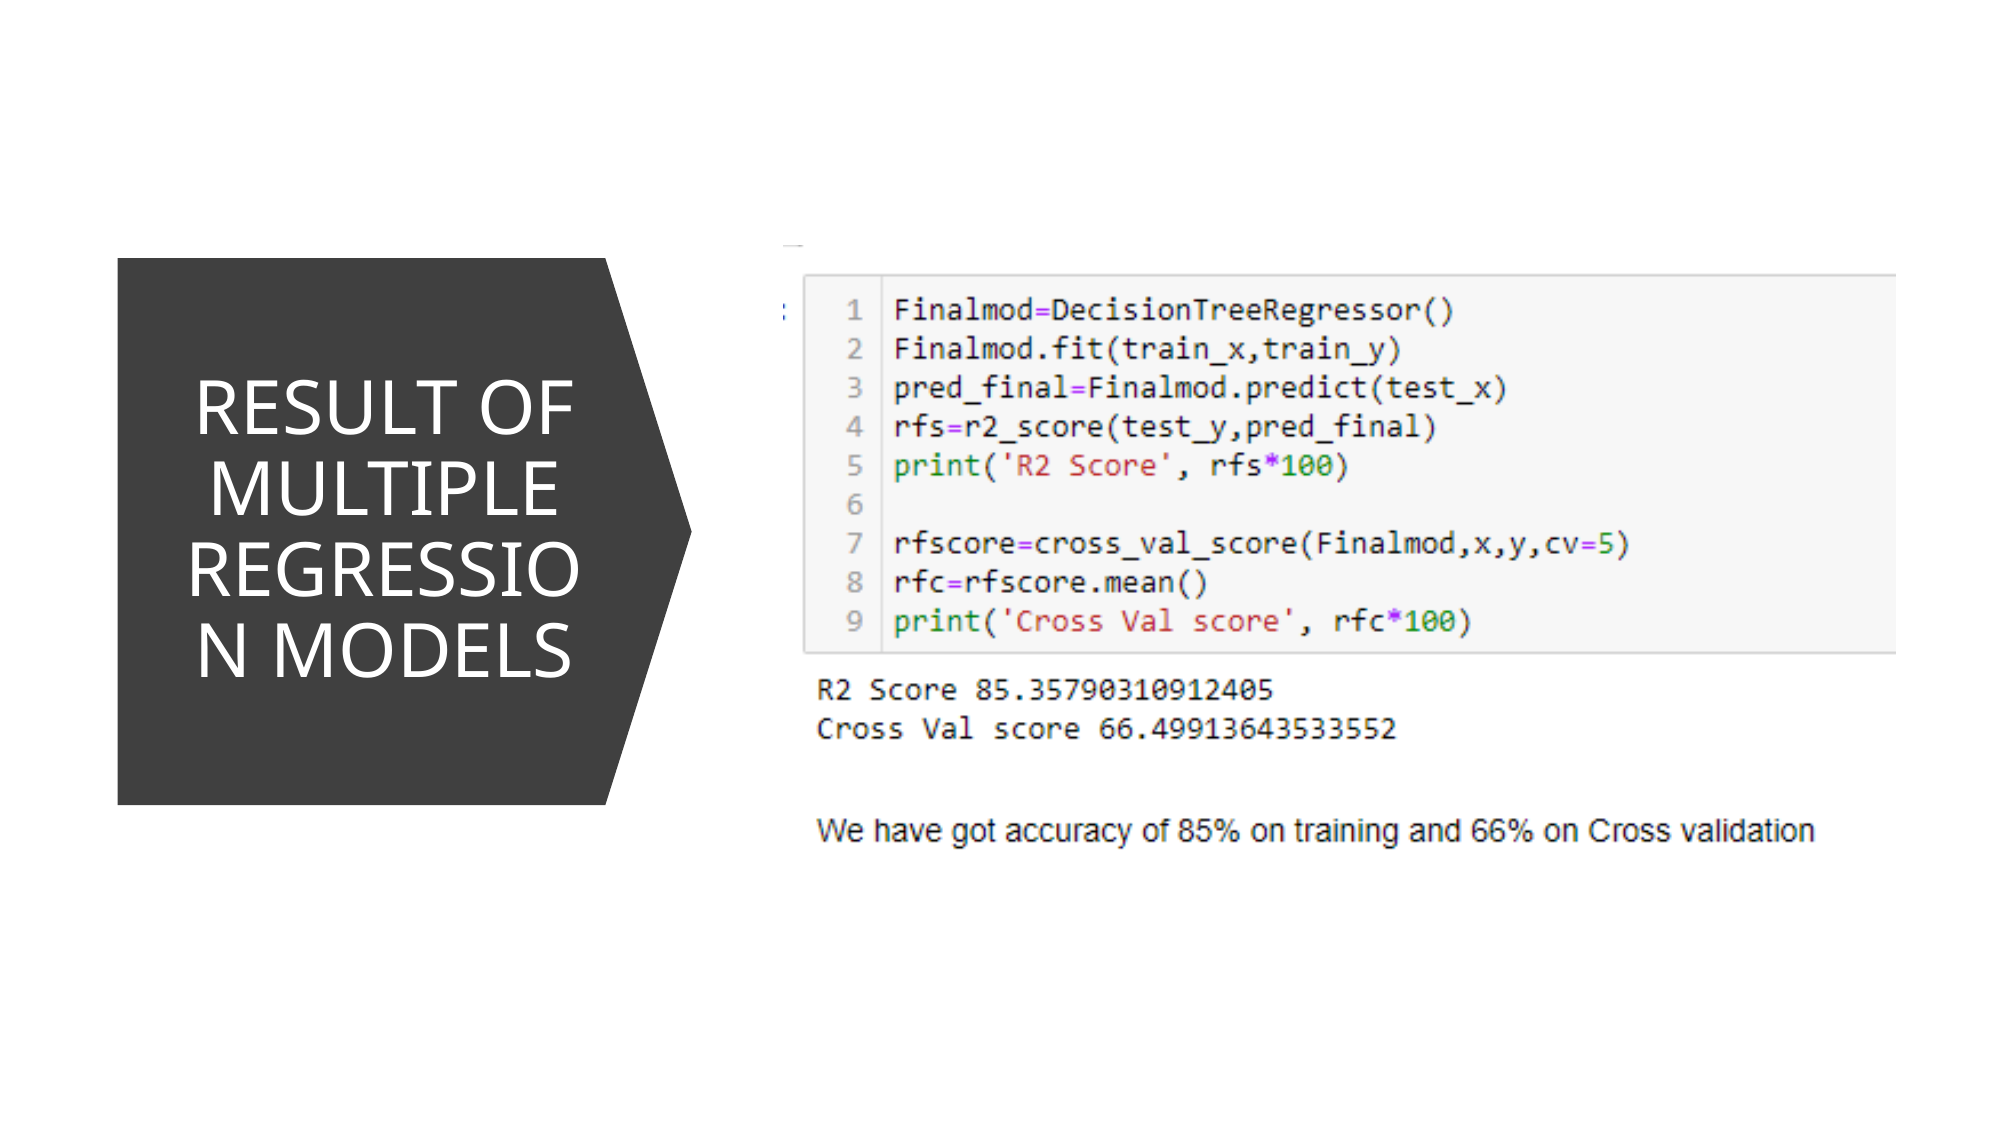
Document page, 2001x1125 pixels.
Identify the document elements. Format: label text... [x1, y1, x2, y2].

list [783, 245, 1896, 879]
text_box [116, 257, 693, 807]
title RESULT OF MULTIPLE REGRESSION MODELS [168, 322, 601, 741]
